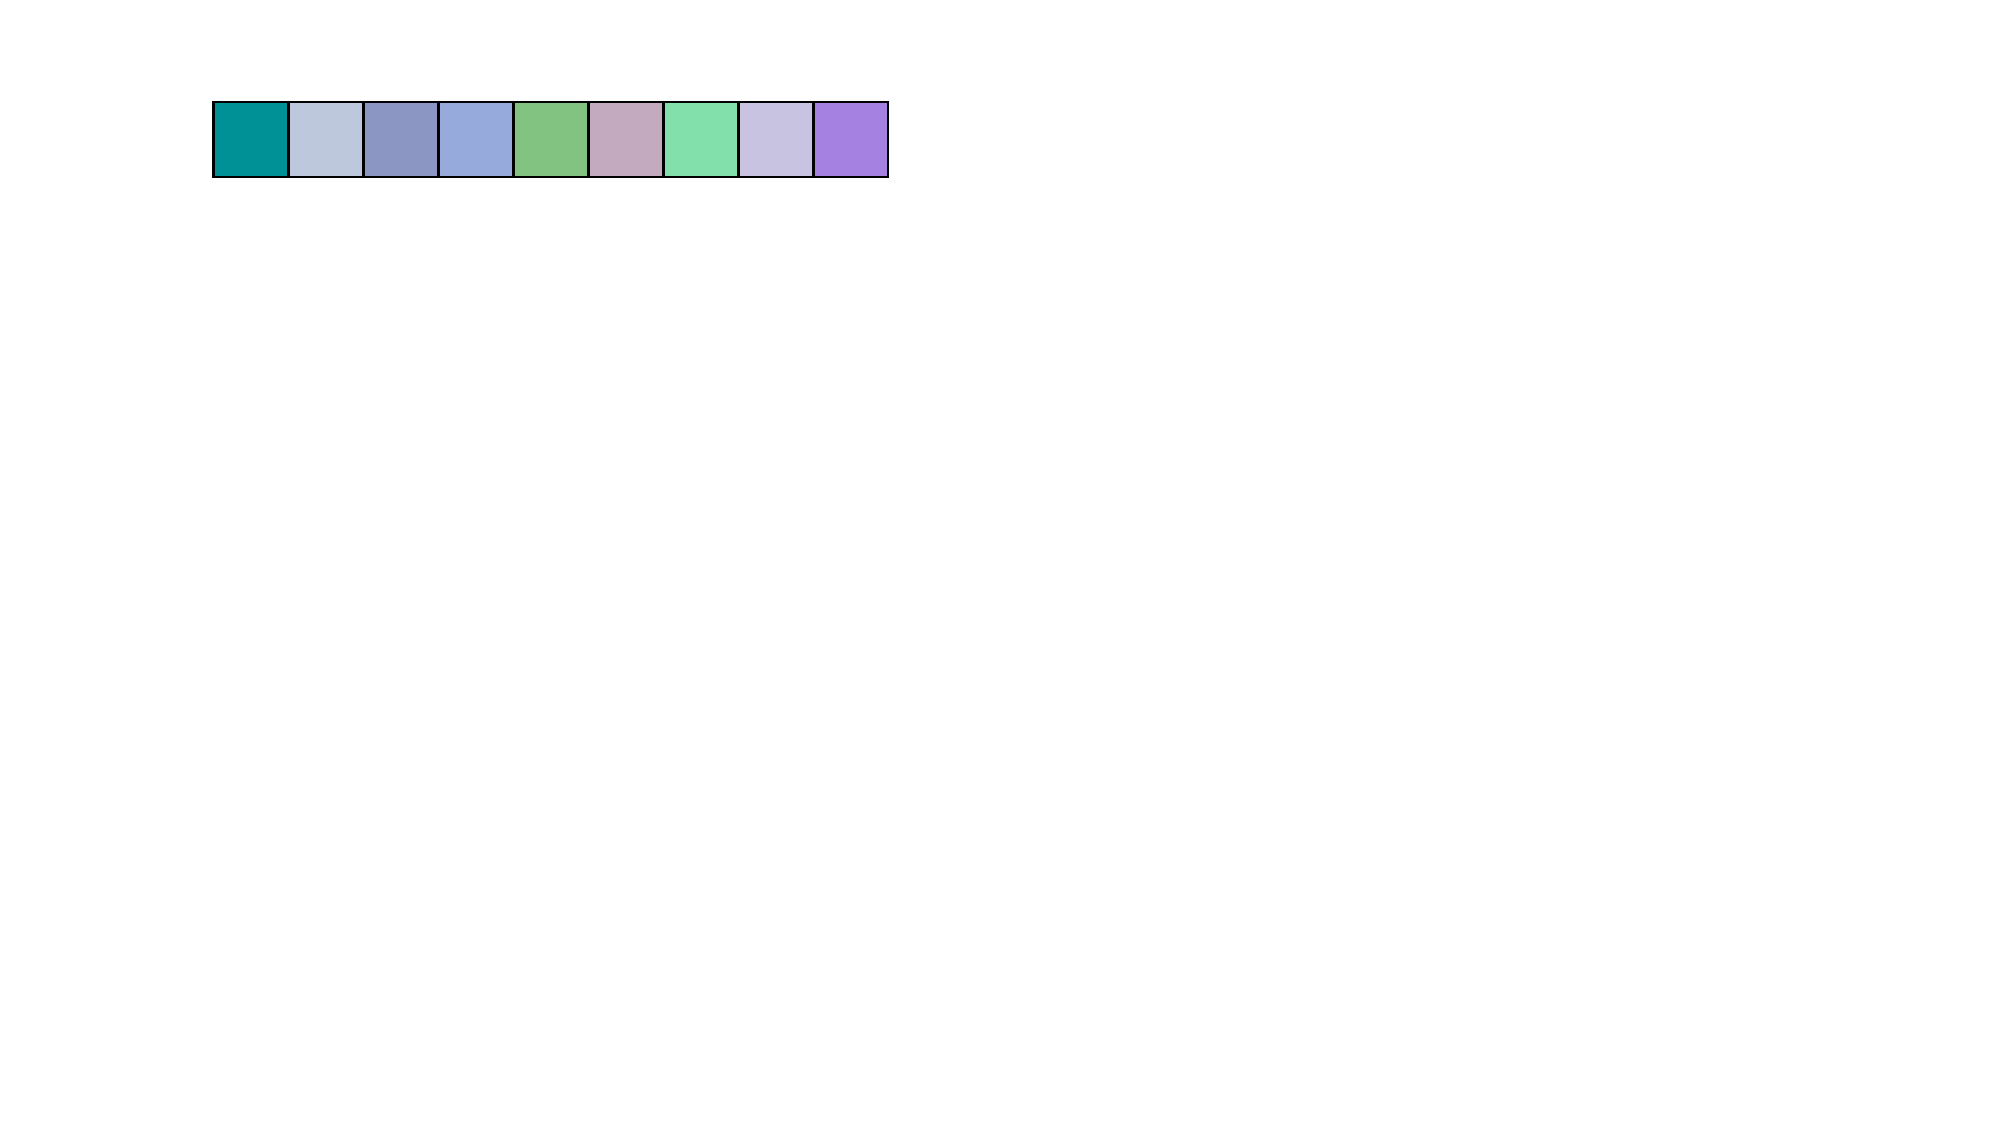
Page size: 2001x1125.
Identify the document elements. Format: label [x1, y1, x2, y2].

text_box [362, 101, 437, 178]
text_box [812, 101, 889, 178]
text_box [662, 101, 737, 178]
text_box [437, 101, 512, 178]
text_box [737, 101, 812, 178]
text_box [512, 101, 587, 178]
text_box [287, 101, 362, 178]
text_box [212, 101, 287, 178]
text_box [587, 101, 662, 178]
